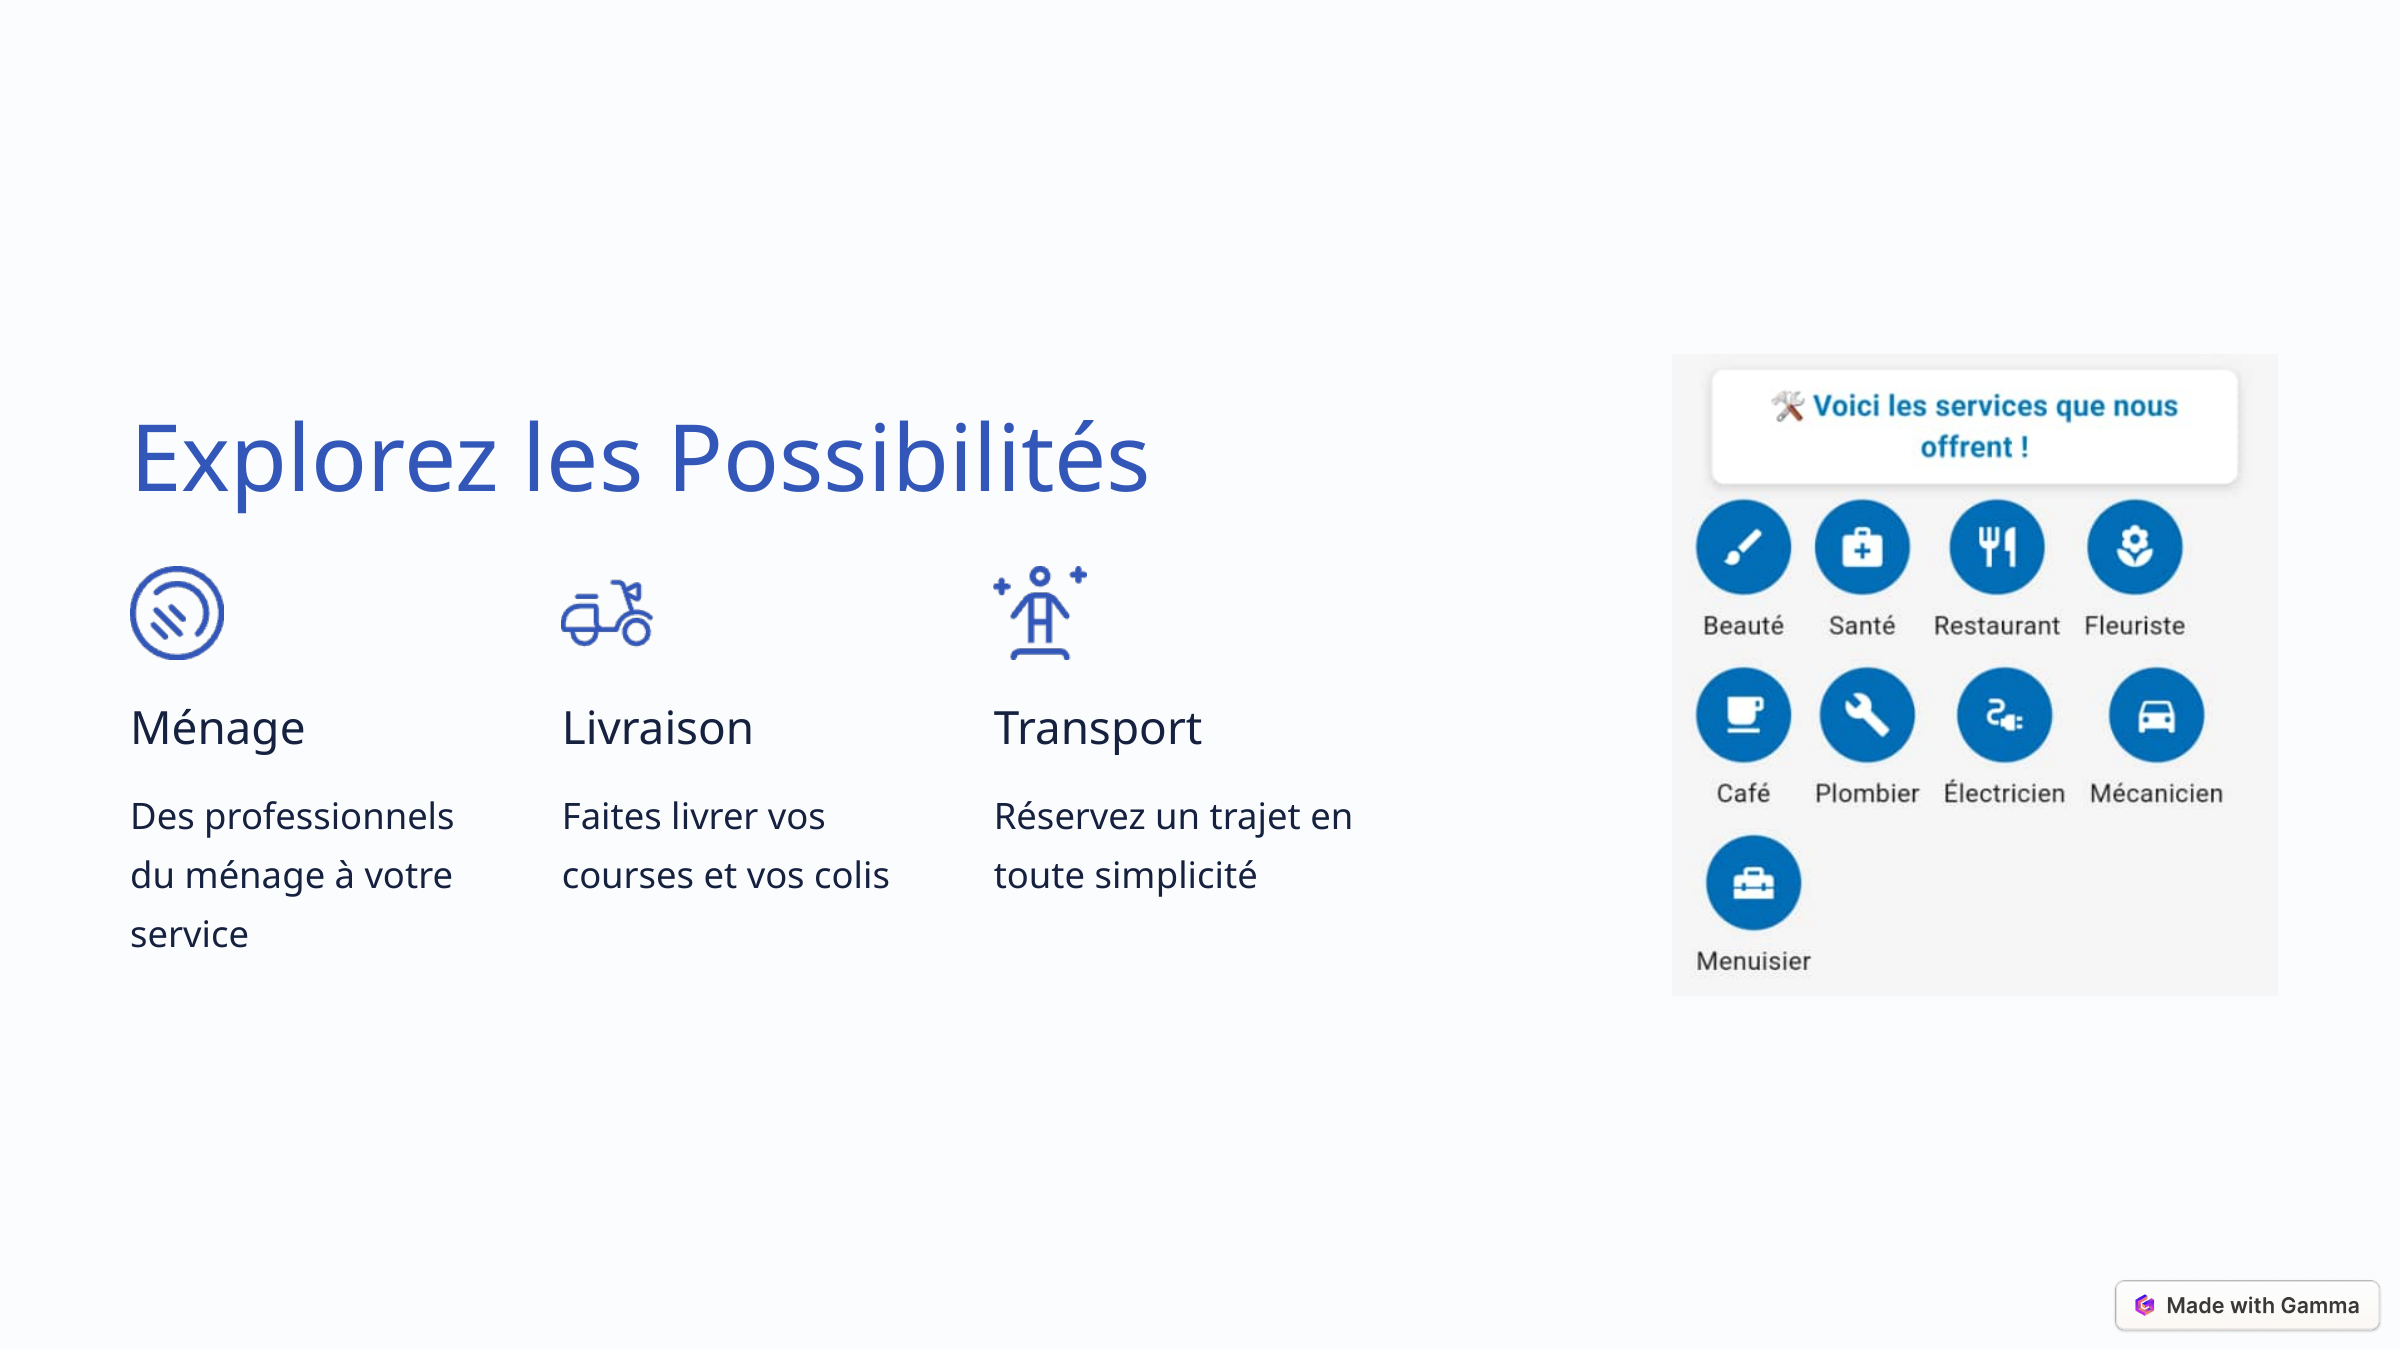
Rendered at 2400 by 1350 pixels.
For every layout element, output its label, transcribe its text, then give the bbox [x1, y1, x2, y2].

text_box Faites livrer vos courses et vos colis [561, 776, 938, 896]
picture [1671, 354, 2279, 996]
picture [993, 566, 1087, 660]
text_box Réservez un trajet en toute simplicité [993, 776, 1370, 896]
picture [130, 566, 224, 660]
text_box Explorez les Possibilités [130, 394, 1181, 511]
picture [2106, 1271, 2389, 1339]
text_box Transport [993, 696, 1370, 755]
picture [561, 566, 655, 660]
text_box Ménage [130, 696, 507, 755]
text_box Livraison [561, 696, 938, 755]
text_box Des professionnels du ménage à votre service [130, 776, 507, 956]
